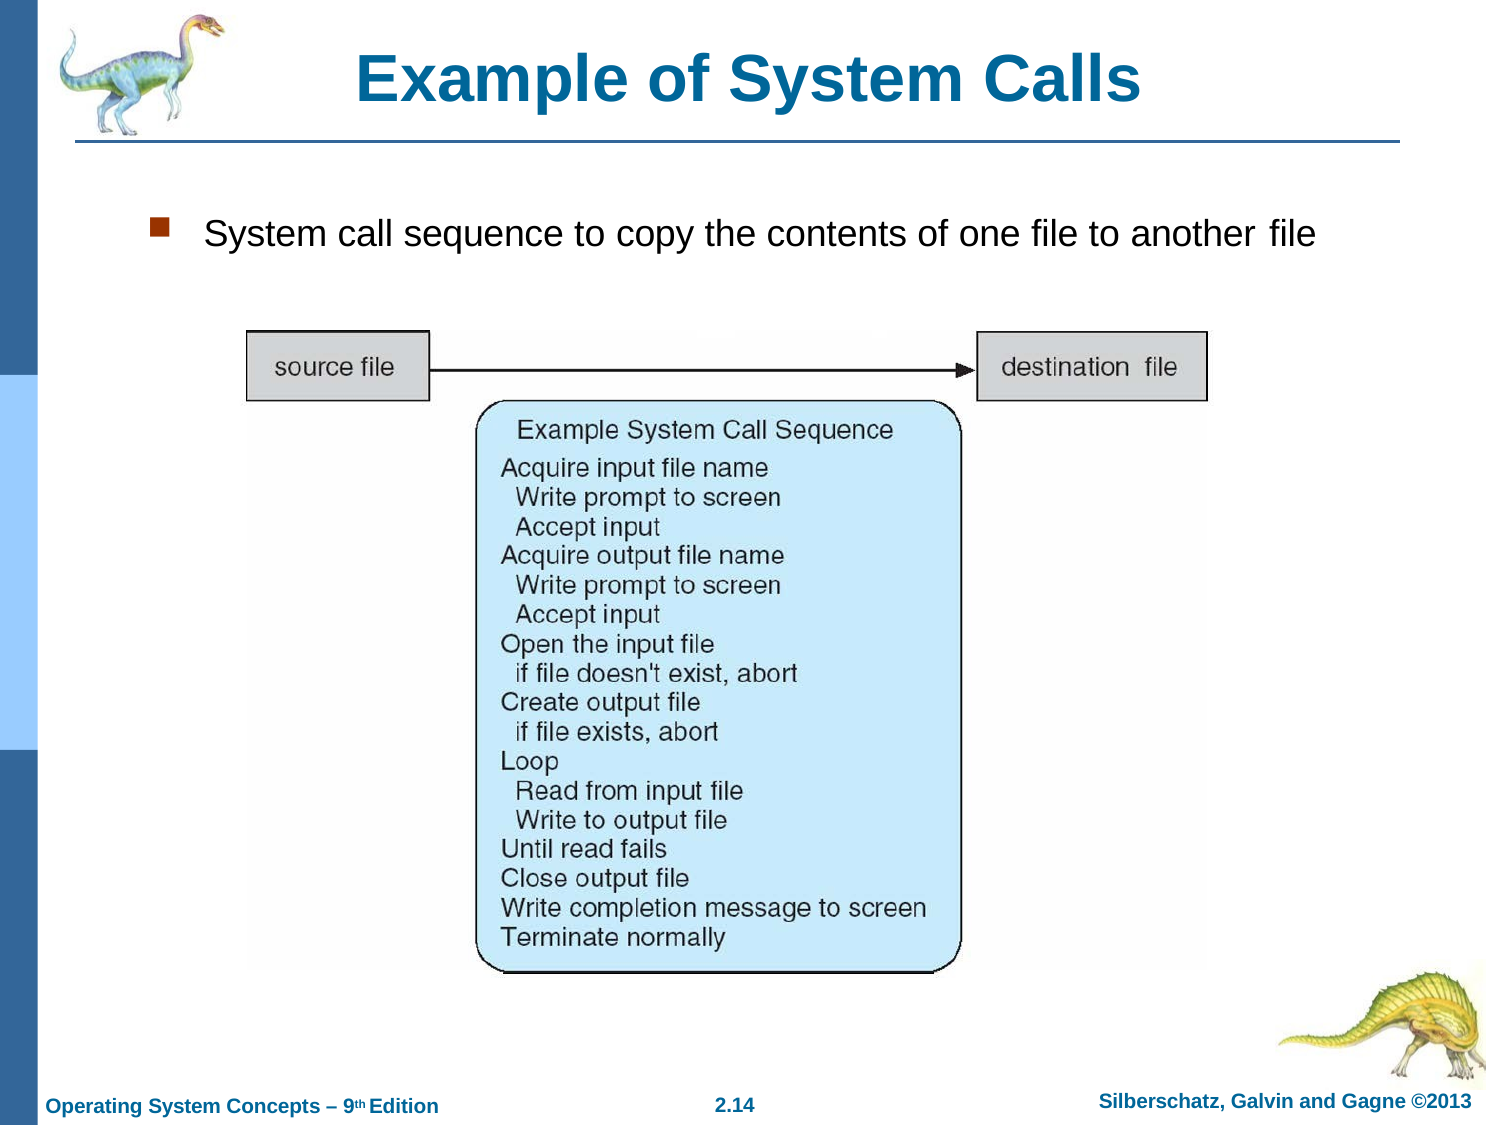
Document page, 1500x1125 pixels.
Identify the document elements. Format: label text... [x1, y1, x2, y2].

picture [1275, 959, 1486, 1090]
slide_number Silberschatz, Galvin and Gagne ©2013 [1096, 1089, 1478, 1125]
text_box [239, 322, 1214, 982]
slide_number 2.10 [712, 1093, 760, 1125]
footer Operating System Concepts – 9th Edition [43, 1094, 450, 1125]
title Example of System Calls [86, 35, 1414, 223]
text_box System call sequence to copy the contents of one file to another file [145, 208, 1326, 254]
picture [46, 0, 243, 149]
